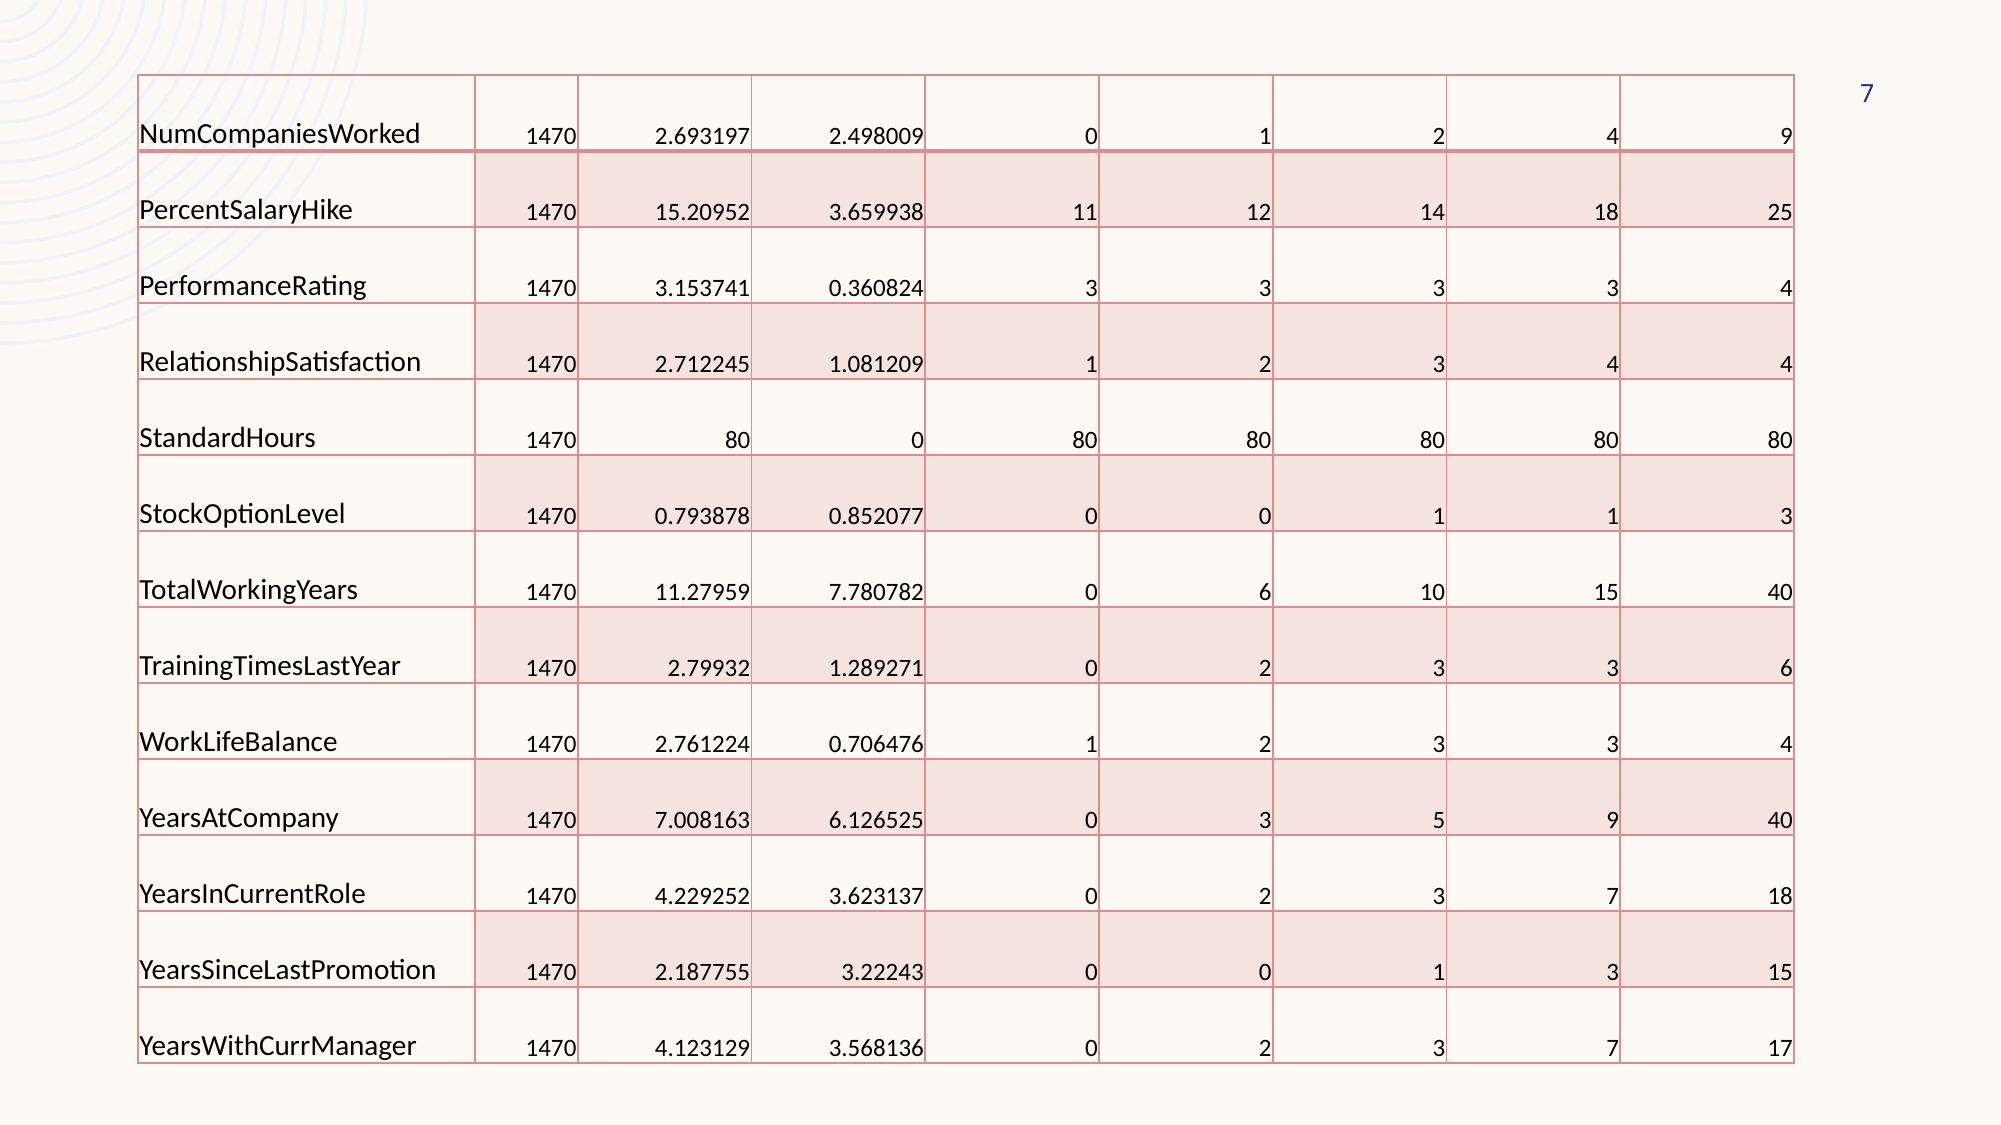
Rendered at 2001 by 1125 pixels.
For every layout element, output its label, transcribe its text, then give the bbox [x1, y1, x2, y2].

table_cell 0.852077 [752, 456, 924, 530]
table_cell 4 [1621, 228, 1793, 302]
table_cell 4 [1621, 304, 1793, 378]
table_cell 3 [1447, 684, 1619, 758]
table_cell 2 [1100, 988, 1272, 1062]
table_cell 10 [1274, 532, 1446, 606]
table_cell 4.229252 [579, 836, 751, 910]
table_cell 5 [1274, 760, 1446, 834]
table_cell RelationshipSatisfaction [139, 304, 474, 378]
table_cell 3.623137 [752, 836, 924, 910]
table_cell 40 [1621, 532, 1793, 606]
table_cell 0 [1100, 456, 1272, 530]
table_cell 1 [1274, 456, 1446, 530]
table_cell 2 [1100, 608, 1272, 682]
table_cell 0.793878 [579, 456, 751, 530]
table_header NumCompaniesWorked [139, 76, 474, 149]
table_cell 9 [1447, 760, 1619, 834]
table_cell 3 [1447, 608, 1619, 682]
table_cell 1470 [476, 684, 577, 758]
table_cell 3 [926, 228, 1098, 302]
table_cell 3 [1274, 988, 1446, 1062]
table_cell 3.22243 [752, 912, 924, 986]
table_cell 1470 [476, 153, 577, 226]
table_cell YearsInCurrentRole [139, 836, 474, 910]
table_cell 0.360824 [752, 228, 924, 302]
table_cell 15 [1447, 532, 1619, 606]
table_cell 4.123129 [579, 988, 751, 1062]
table_header 1 [1100, 76, 1272, 149]
table_cell 1470 [476, 760, 577, 834]
table_cell YearsAtCompany [139, 760, 474, 834]
table_cell 1 [926, 684, 1098, 758]
table_cell 40 [1621, 760, 1793, 834]
table_cell 1470 [476, 380, 577, 454]
table_cell 0 [752, 380, 924, 454]
table_header 4 [1447, 76, 1619, 149]
table_cell 3 [1274, 304, 1446, 378]
table_header 1470 [476, 76, 577, 149]
table_cell 1470 [476, 228, 577, 302]
table_cell 11 [926, 153, 1098, 226]
table_cell 0 [926, 532, 1098, 606]
table_cell 1470 [476, 532, 577, 606]
table_cell 1.289271 [752, 608, 924, 682]
table_header 2 [1274, 76, 1446, 149]
table_cell 7.008163 [579, 760, 751, 834]
table_cell 2.761224 [579, 684, 751, 758]
slide_number 7 [1795, 75, 1875, 116]
table_cell 2 [1100, 304, 1272, 378]
table_cell 3 [1447, 228, 1619, 302]
table_cell WorkLifeBalance [139, 684, 474, 758]
table_cell 4 [1447, 304, 1619, 378]
table_cell StandardHours [139, 380, 474, 454]
table_cell 0 [926, 760, 1098, 834]
table_cell PercentSalaryHike [139, 153, 474, 226]
table_cell 80 [1447, 380, 1619, 454]
table_cell 3.153741 [579, 228, 751, 302]
table_cell 0 [1100, 912, 1272, 986]
table_cell 3 [1100, 760, 1272, 834]
table_cell 1 [926, 304, 1098, 378]
table_cell 14 [1274, 153, 1446, 226]
table_cell YearsWithCurrManager [139, 988, 474, 1062]
table_cell 3.568136 [752, 988, 924, 1062]
table_cell 7.780782 [752, 532, 924, 606]
table_cell 3 [1100, 228, 1272, 302]
table_cell 25 [1621, 153, 1793, 226]
table_cell 1470 [476, 456, 577, 530]
table_cell 11.27959 [579, 532, 751, 606]
table_cell 7 [1447, 836, 1619, 910]
table_cell 80 [1274, 380, 1446, 454]
table_cell TrainingTimesLastYear [139, 608, 474, 682]
table_cell 1470 [476, 912, 577, 986]
table_cell 0 [926, 608, 1098, 682]
table_cell TotalWorkingYears [139, 532, 474, 606]
table_cell 1 [1447, 456, 1619, 530]
table_cell 6 [1621, 608, 1793, 682]
table_cell 15 [1621, 912, 1793, 986]
table_cell 3 [1274, 836, 1446, 910]
table_header 0 [926, 76, 1098, 149]
table_cell 6 [1100, 532, 1272, 606]
table_header 2.693197 [579, 76, 751, 149]
table_cell 80 [1621, 380, 1793, 454]
table_header 9 [1621, 76, 1793, 149]
table_cell 2.187755 [579, 912, 751, 986]
table_cell 18 [1447, 153, 1619, 226]
table_cell 3 [1274, 608, 1446, 682]
table_cell 0 [926, 836, 1098, 910]
table_cell 1470 [476, 608, 577, 682]
table_cell 1470 [476, 836, 577, 910]
table_cell 3 [1274, 228, 1446, 302]
table_cell 3 [1447, 912, 1619, 986]
table_cell 0 [926, 988, 1098, 1062]
table_cell 0 [926, 912, 1098, 986]
table_cell 2 [1100, 684, 1272, 758]
table_cell 0 [926, 456, 1098, 530]
table_cell 2.712245 [579, 304, 751, 378]
table_cell 18 [1621, 836, 1793, 910]
table_cell 0.706476 [752, 684, 924, 758]
table_cell 3 [1274, 684, 1446, 758]
table_cell StockOptionLevel [139, 456, 474, 530]
table_cell 1470 [476, 988, 577, 1062]
table_cell 7 [1447, 988, 1619, 1062]
table_cell 1470 [476, 304, 577, 378]
table_cell 1.081209 [752, 304, 924, 378]
table_cell 3.659938 [752, 153, 924, 226]
table_cell 80 [926, 380, 1098, 454]
table_header 2.498009 [752, 76, 924, 149]
table_cell 2 [1100, 836, 1272, 910]
table_cell PerformanceRating [139, 228, 474, 302]
table_cell 4 [1621, 684, 1793, 758]
table_cell 2.79932 [579, 608, 751, 682]
table_cell 6.126525 [752, 760, 924, 834]
table_cell 12 [1100, 153, 1272, 226]
table_cell 15.20952 [579, 153, 751, 226]
table_cell 3 [1621, 456, 1793, 530]
table_cell YearsSinceLastPromotion [139, 912, 474, 986]
table_cell 17 [1621, 988, 1793, 1062]
table_cell 1 [1274, 912, 1446, 986]
table_cell 80 [1100, 380, 1272, 454]
table_cell 80 [579, 380, 751, 454]
